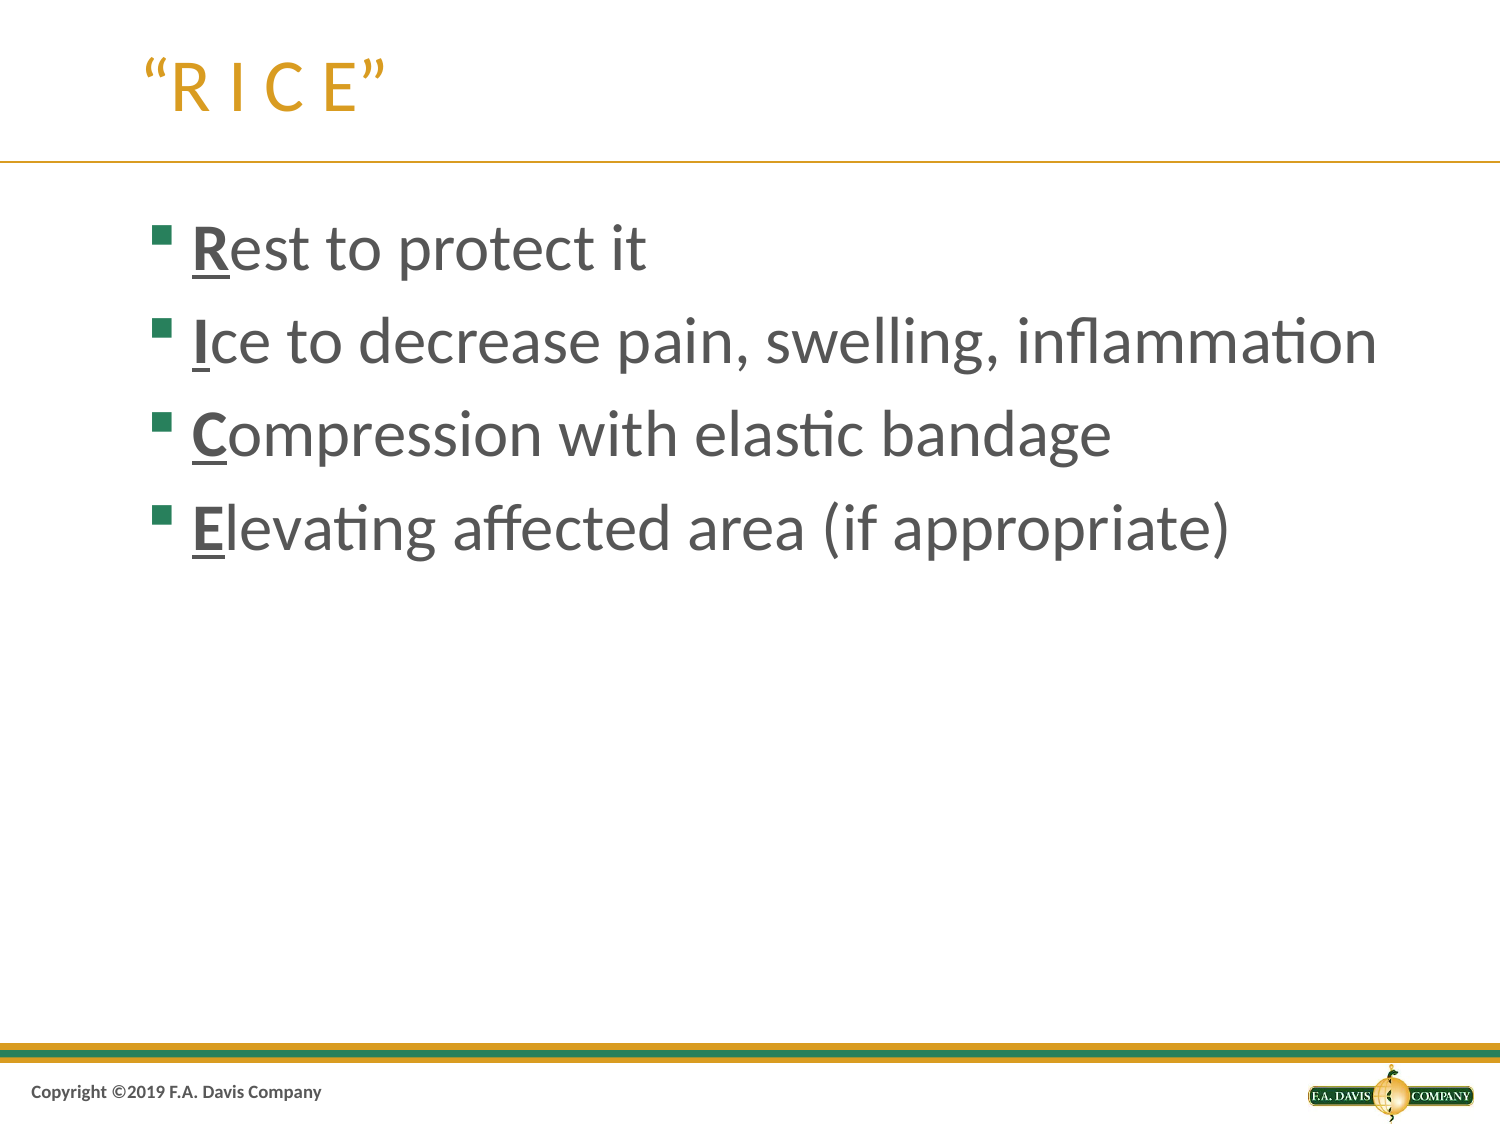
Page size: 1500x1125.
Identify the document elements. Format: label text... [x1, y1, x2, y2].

picture [0, 1058, 1500, 1063]
list Rest to protect it Ice to decrease pain, swelling, inflammation Compression with elastic bandage Elevating affected area (if appropriate) [75, 196, 1425, 864]
title “R I C E” [124, 38, 1475, 136]
picture [1308, 1064, 1474, 1124]
picture [0, 1043, 1500, 1050]
